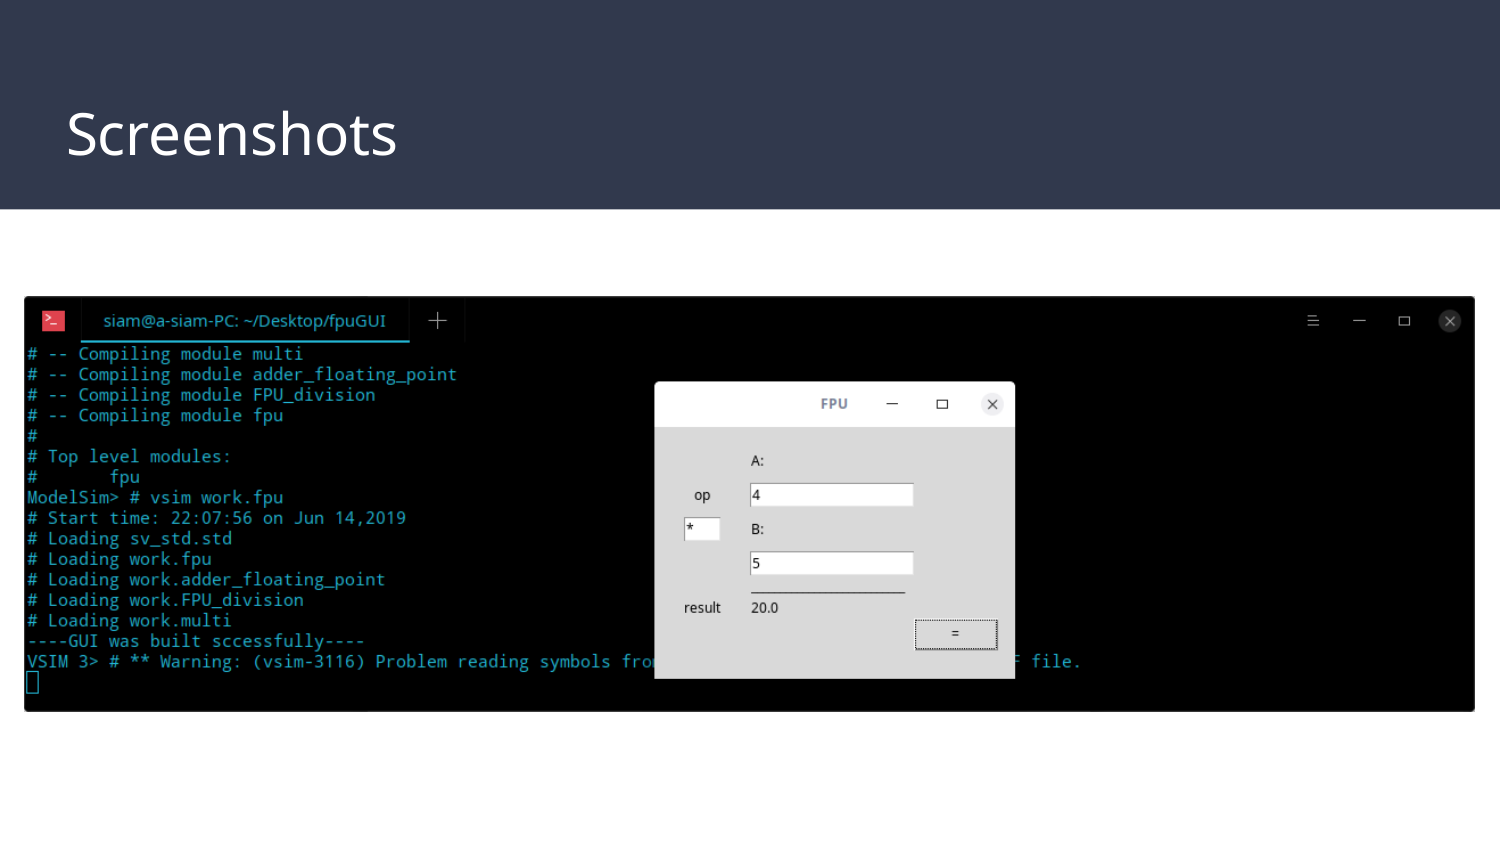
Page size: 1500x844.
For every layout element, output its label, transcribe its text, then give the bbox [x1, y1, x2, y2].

title Screenshots [51, 82, 1449, 185]
picture [24, 296, 1476, 713]
